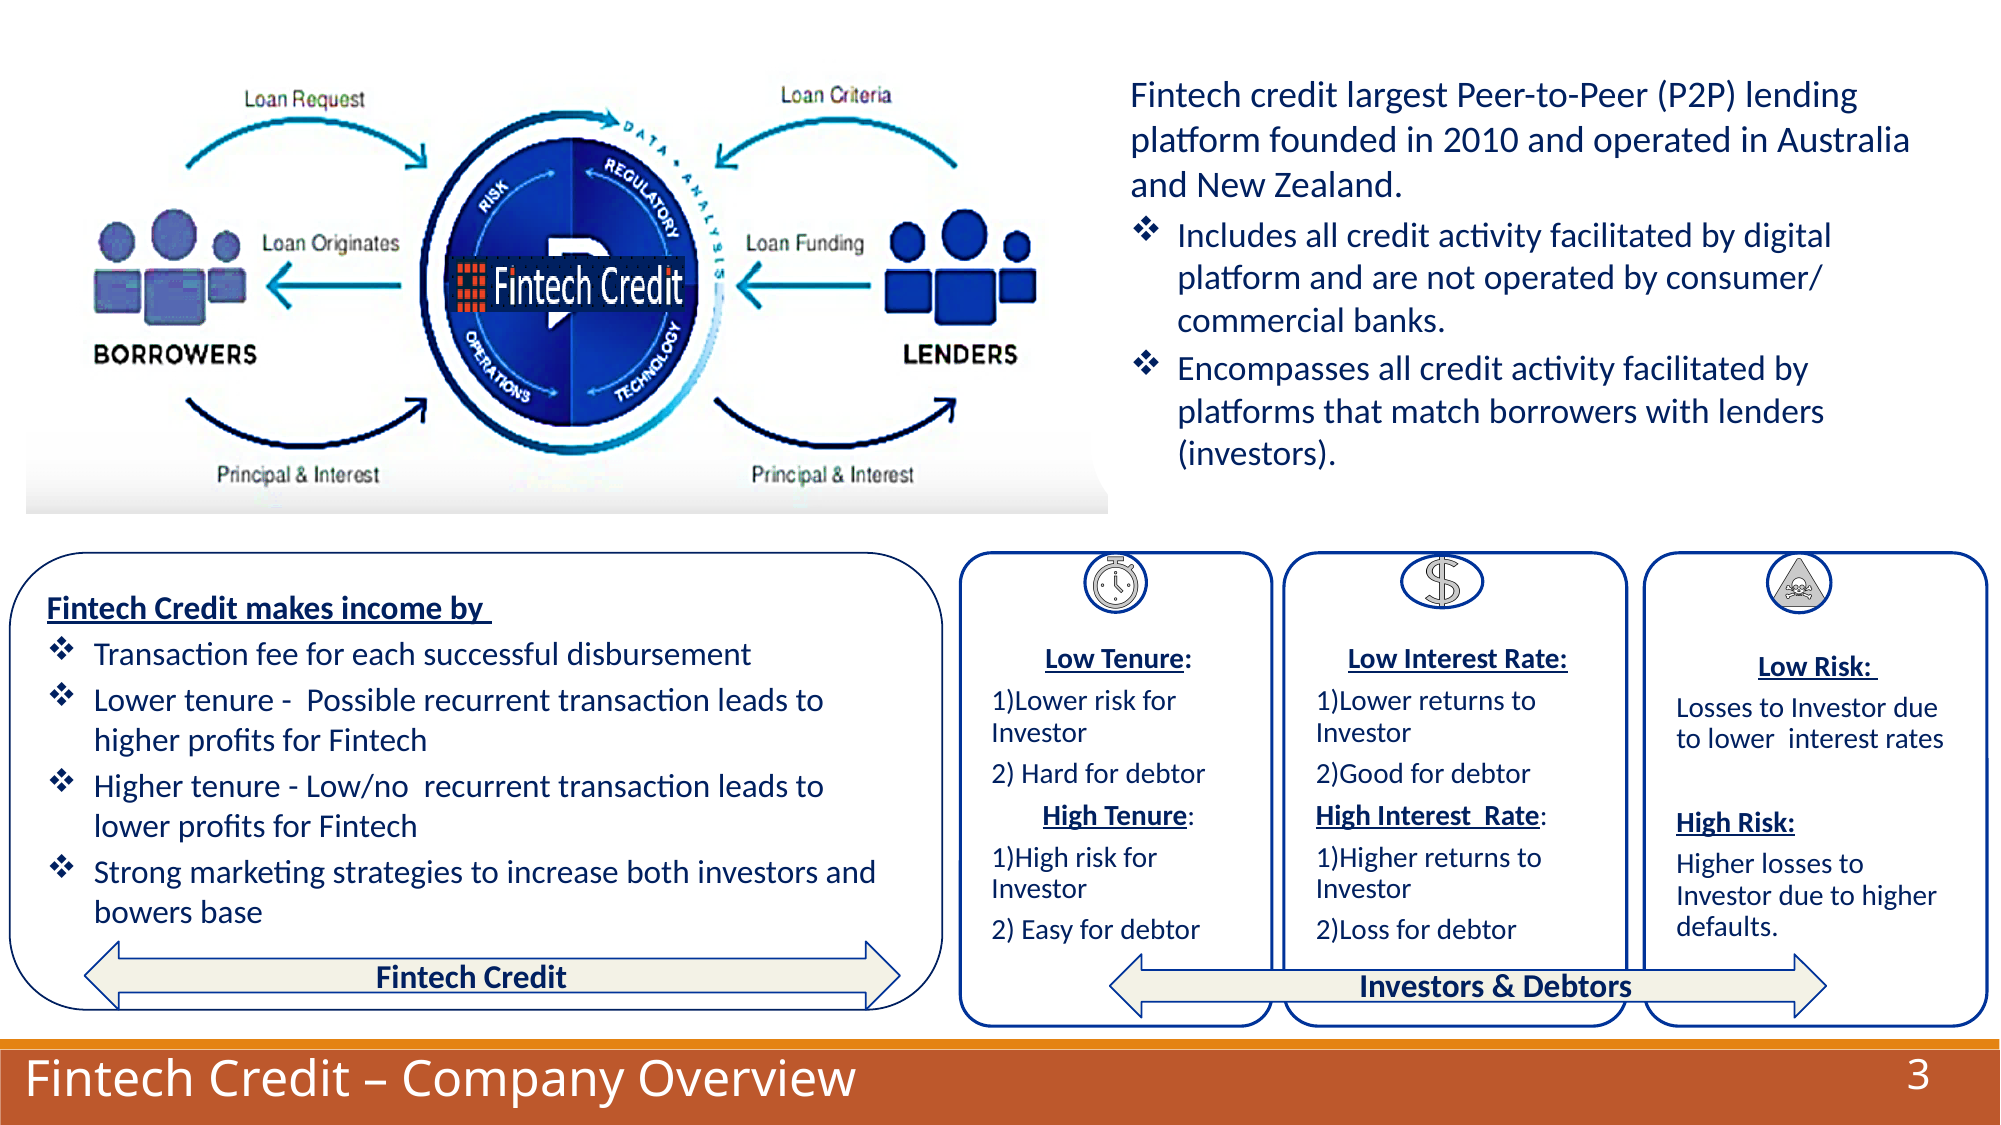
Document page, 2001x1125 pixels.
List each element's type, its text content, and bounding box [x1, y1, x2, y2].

text_box [714, 940, 901, 1011]
text_box [83, 940, 237, 1011]
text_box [954, 552, 1988, 1027]
text_box Fintech credit largest Peer-to-Peer (P2P) lending platform founded in 2010 and operated in Australia and New Zealand. Includes all credit activity facilitated by digital platform and are not operated by consumer/ commercial banks. Encompasses all credit activity facilitated by platforms that match borrowers with lenders (investors). [1108, 11, 1956, 530]
text_box Fintech Credit [237, 947, 714, 1003]
slide_number 3 [1495, 1046, 1946, 1107]
text_box Fintech Credit makes income by Transaction fee for each successful disbursement Lower tenure - Possible recurrent transaction leads to higher profits for Fintech Higher tenure - Low/no recurrent transaction leads to lower profits for Fintech Strong marketing strategies to increase both investors and bowers base [8, 551, 944, 1011]
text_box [26, 27, 1108, 514]
footer Fintech Credit – Company Overview [9, 1046, 1345, 1107]
